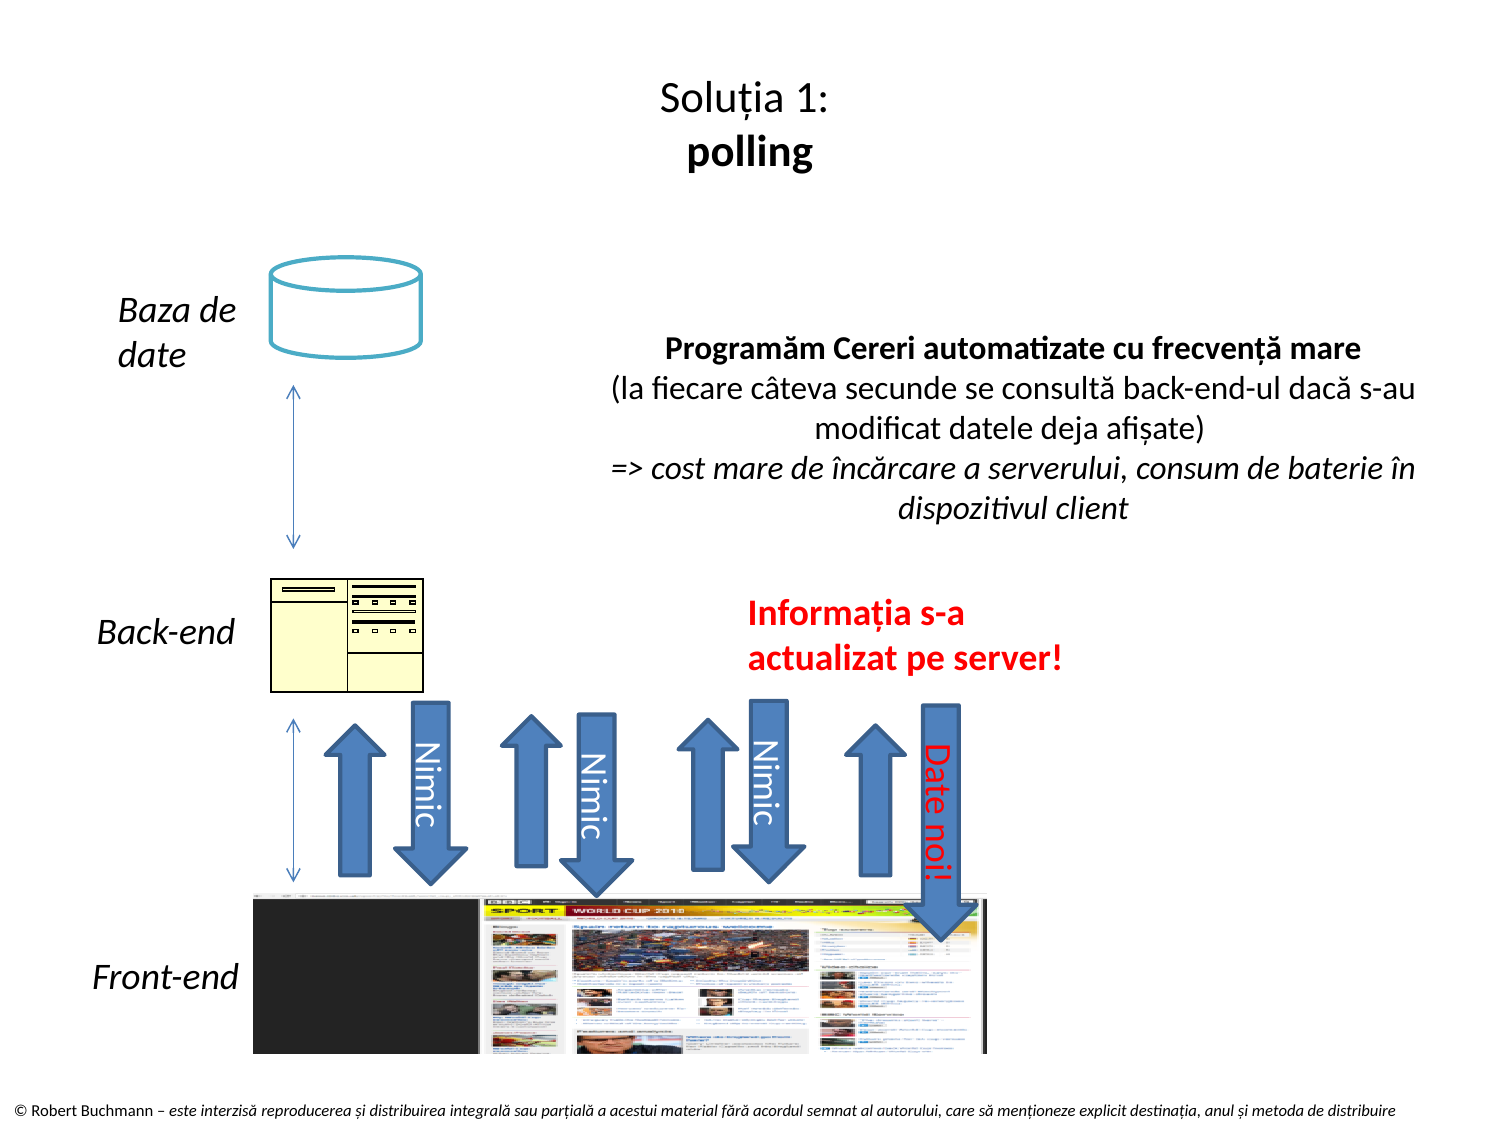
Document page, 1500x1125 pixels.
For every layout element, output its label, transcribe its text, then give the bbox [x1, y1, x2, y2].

text_box Nimic [731, 698, 807, 885]
text_box [844, 723, 908, 878]
text_box [270, 579, 424, 692]
text_box Date noi! [920, 703, 961, 891]
text_box Nimic [558, 712, 635, 891]
text_box [268, 255, 423, 360]
text_box Nimic [393, 700, 469, 887]
text_box Baza de date [103, 277, 324, 382]
text_box [676, 717, 740, 872]
text_box Informația s-a actualizat pe server! [732, 580, 1117, 686]
title Soluția 1: polling [103, 59, 1397, 184]
text_box [323, 723, 387, 878]
text_box Programăm Cereri automatizate cu frecvență mare (la fiecare câteva secunde se consultă back-end-ul dacă s-au modificat datele deja afișate) => cost mare de încărcare a serverului, consum de baterie în dispozitivul client [557, 319, 1471, 534]
text_box Back-end [81, 599, 303, 660]
text_box Front-end [77, 944, 248, 1004]
picture [253, 893, 987, 1055]
text_box [499, 714, 563, 869]
